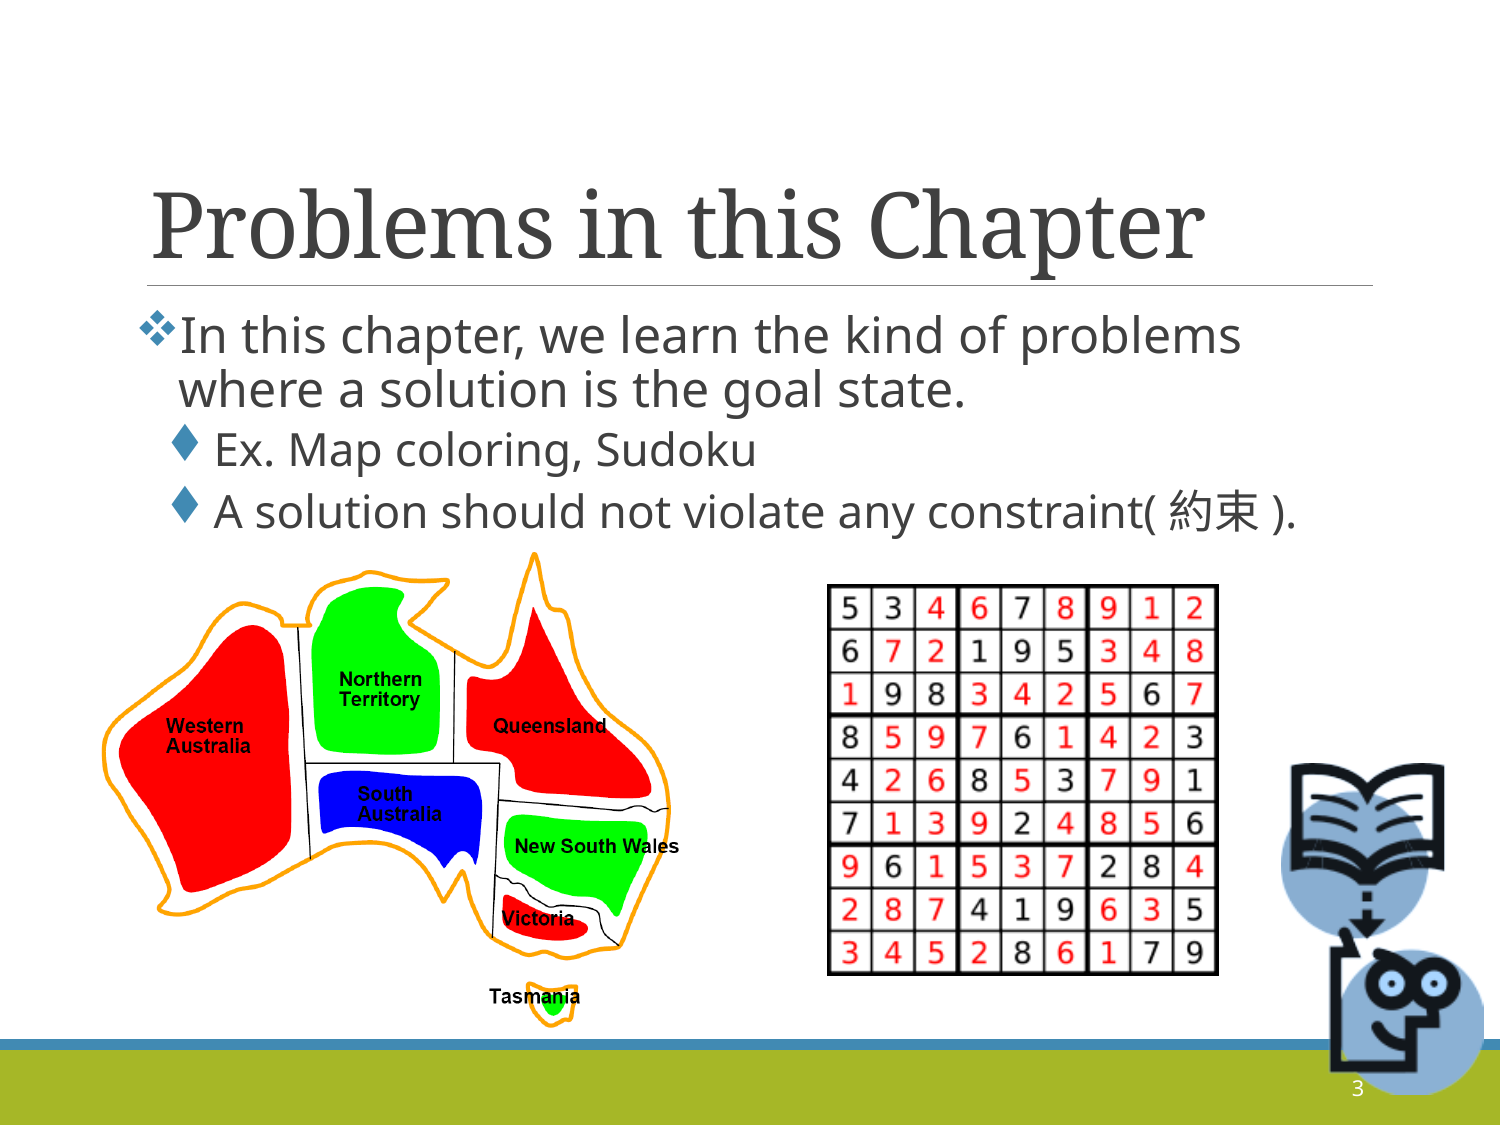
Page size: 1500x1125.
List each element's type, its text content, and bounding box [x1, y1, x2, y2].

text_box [99, 550, 680, 1030]
picture [826, 584, 1219, 976]
title Problems in this Chapter [135, 47, 1373, 285]
slide_number 3 [1218, 1059, 1380, 1120]
list In this chapter, we learn the kind of problems where a solution is the goal state. Ex. Map coloring, Sudoku A solution should not violate any constraint(約束). [135, 302, 1373, 963]
